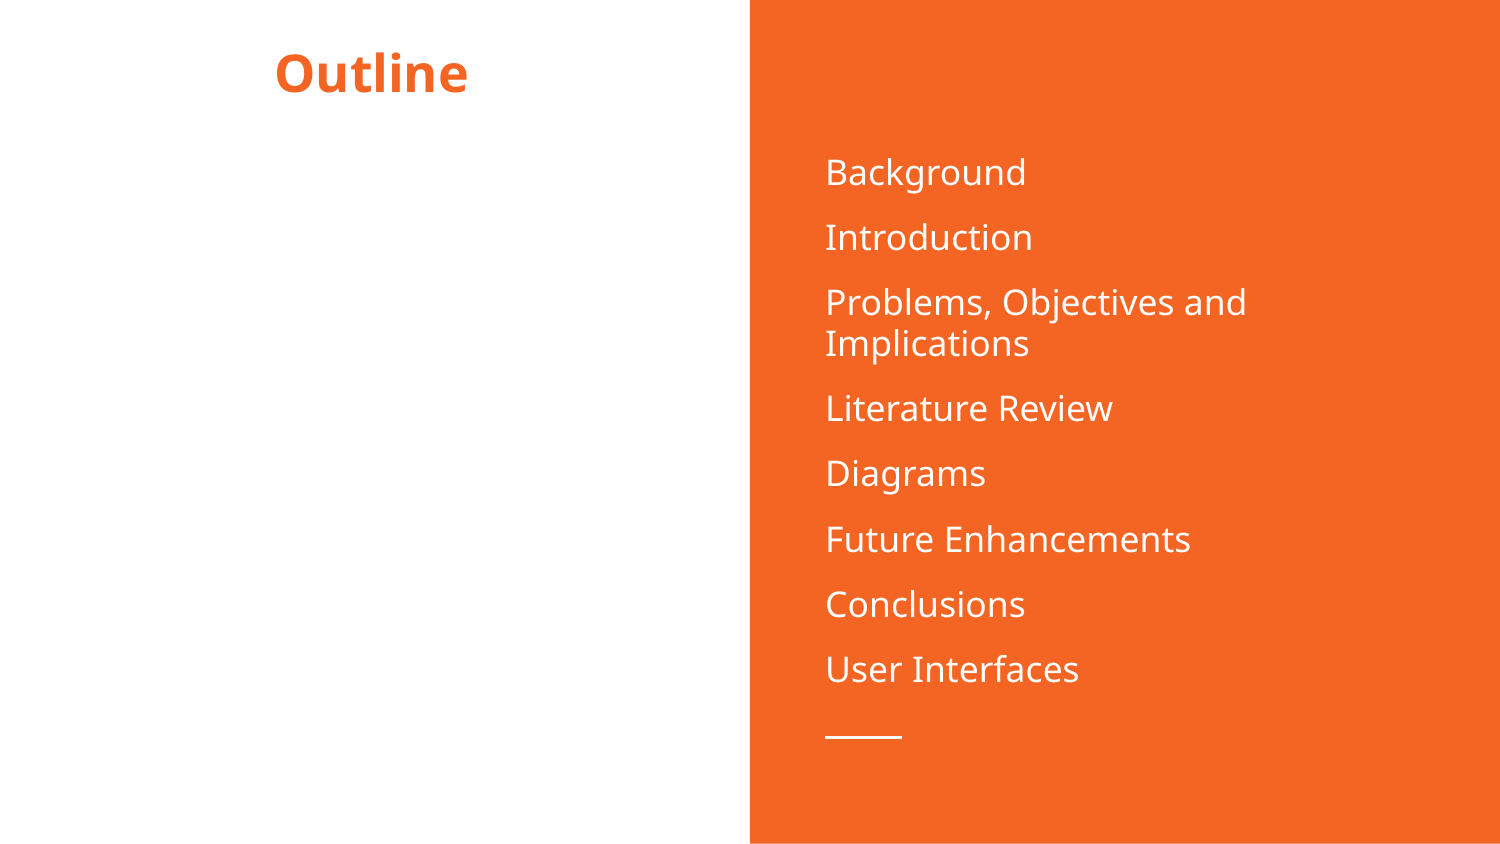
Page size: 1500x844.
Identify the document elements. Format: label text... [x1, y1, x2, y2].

list Background Introduction Problems, Objectives and Implications Literature Review Diagrams Future Enhancements Conclusions User Interfaces [809, 118, 1441, 726]
title Outline [39, 24, 705, 120]
